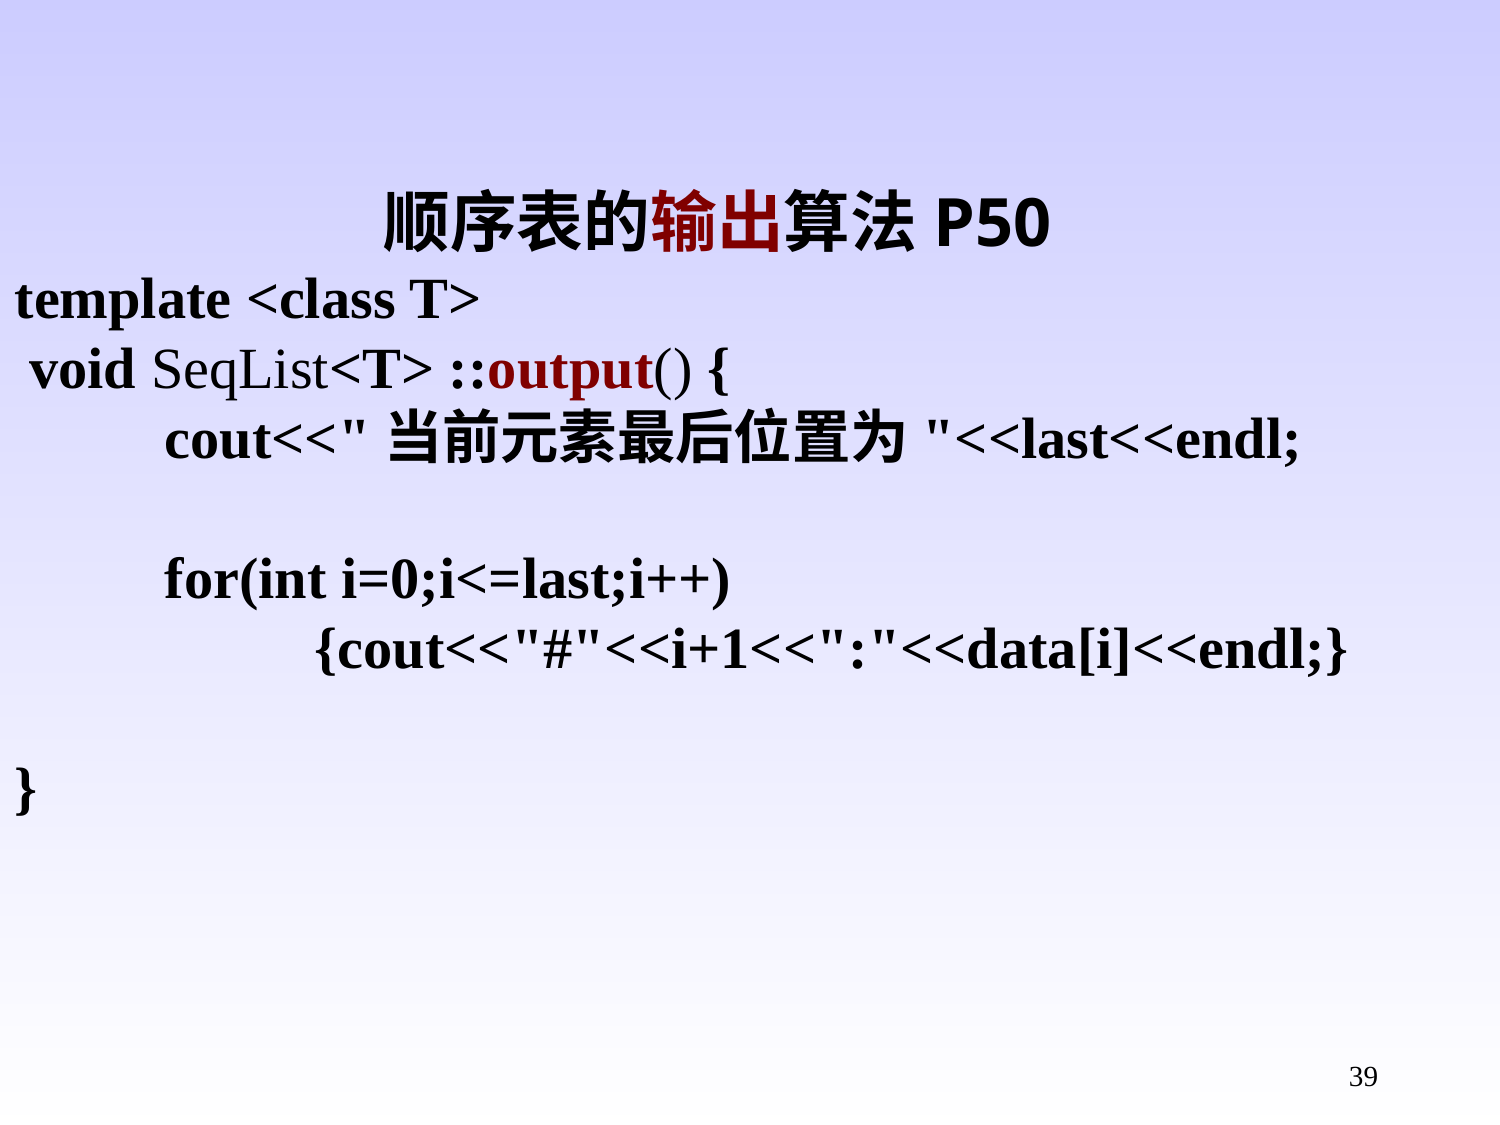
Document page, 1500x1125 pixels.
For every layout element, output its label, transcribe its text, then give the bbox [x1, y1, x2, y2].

text_box 39 [1080, 1049, 1394, 1125]
text_box 顺序表的输出算法P50 template <class T> void SeqList<T> ::output() { cout<<"当前元素最后位置为"<<last<<endl; for(int i=0;i<=last;i++) {cout<<"#"<<i+1<<":"<<data[i]<<endl;} } [0, 172, 1436, 828]
